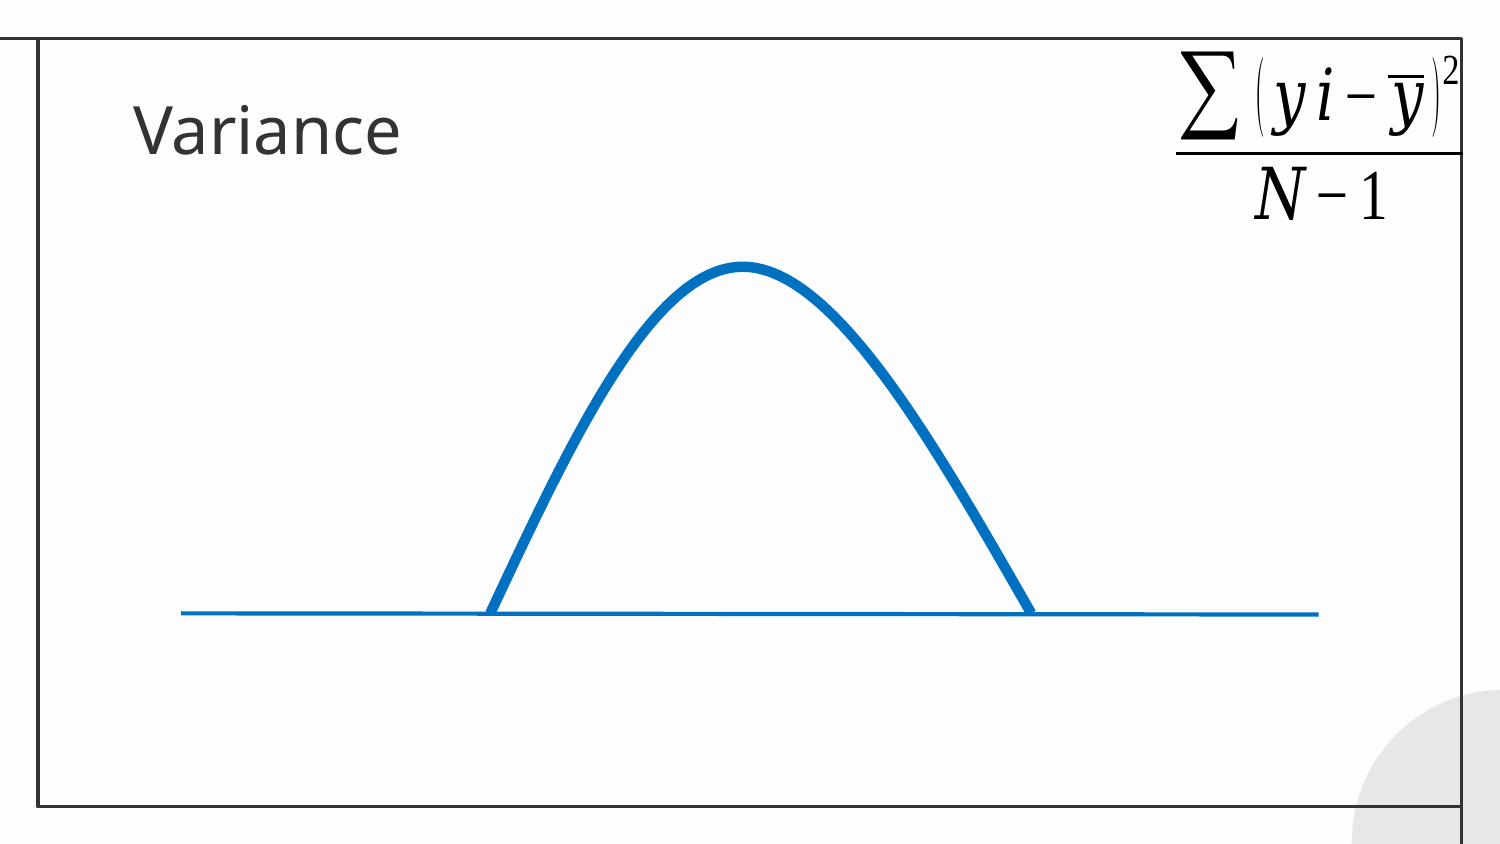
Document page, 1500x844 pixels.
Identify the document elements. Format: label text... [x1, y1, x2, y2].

title Variance [118, 72, 1382, 167]
text_box [490, 265, 1031, 611]
